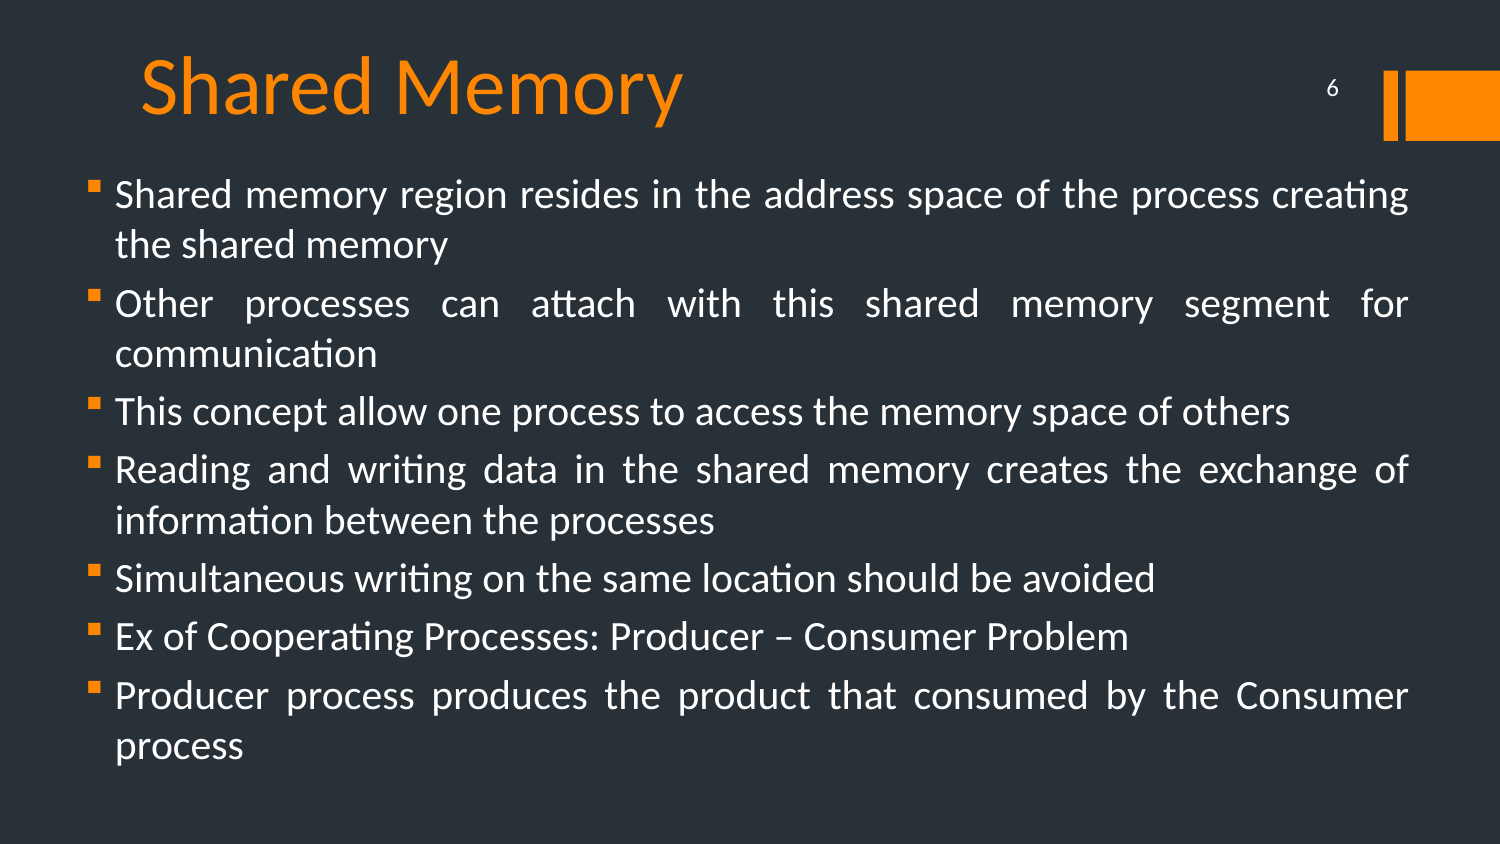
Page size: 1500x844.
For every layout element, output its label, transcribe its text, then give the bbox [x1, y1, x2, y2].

list Shared memory region resides in the address space of the process creating the shared memory Other processes can attach with this shared memory segment for communication This concept allow one process to access the memory space of others Reading and writing data in the shared memory creates the exchange of information between the processes Simultaneous writing on the same location should be avoided Ex of Cooperating Processes: Producer – Consumer Problem Producer process produces the product that consumed by the Consumer process [62, 159, 1425, 810]
slide_number 6 [1199, 67, 1355, 105]
title Shared Memory [125, 0, 1325, 139]
